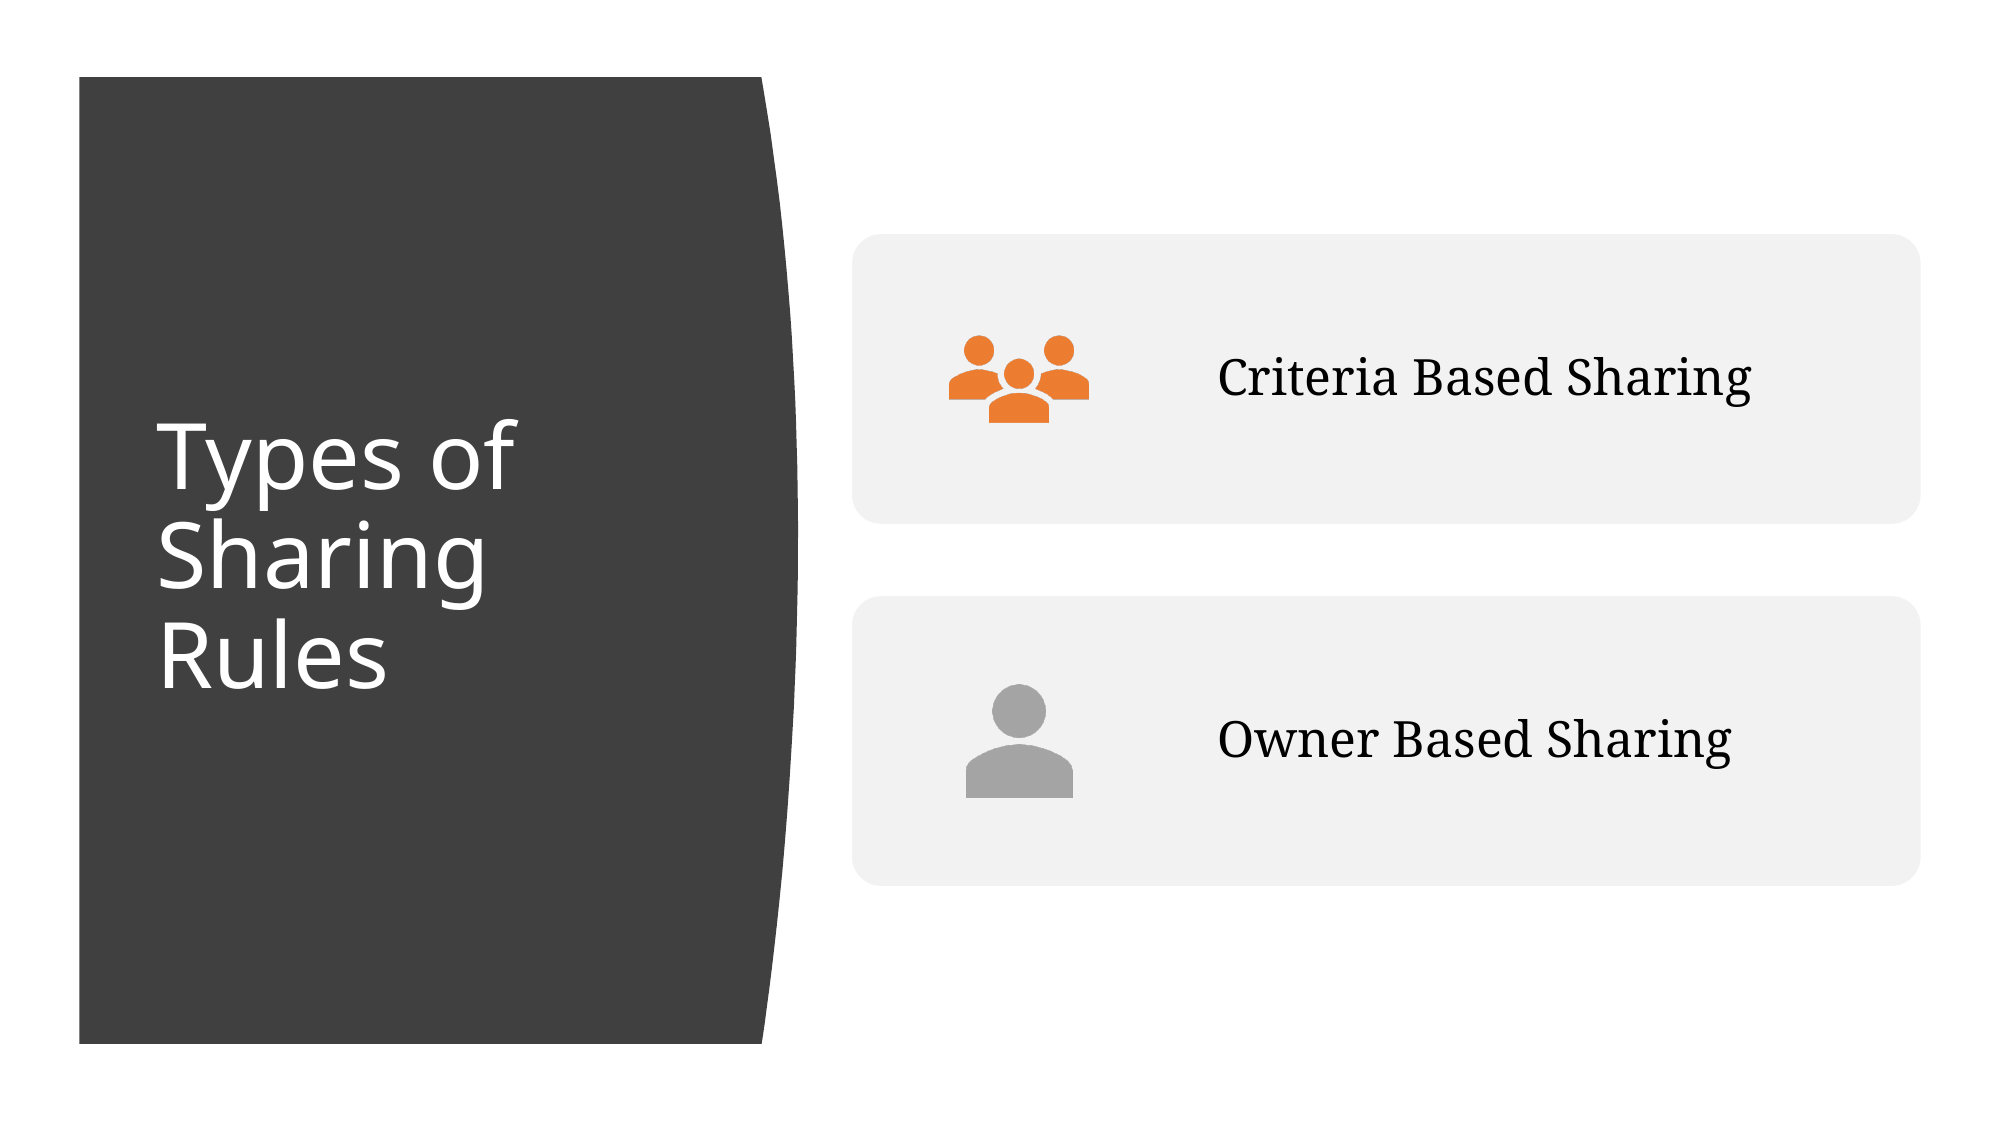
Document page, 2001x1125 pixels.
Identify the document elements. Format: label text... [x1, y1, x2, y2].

text_box [78, 76, 800, 1045]
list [852, 77, 1921, 1043]
title Types of Sharing Rules [141, 166, 702, 953]
